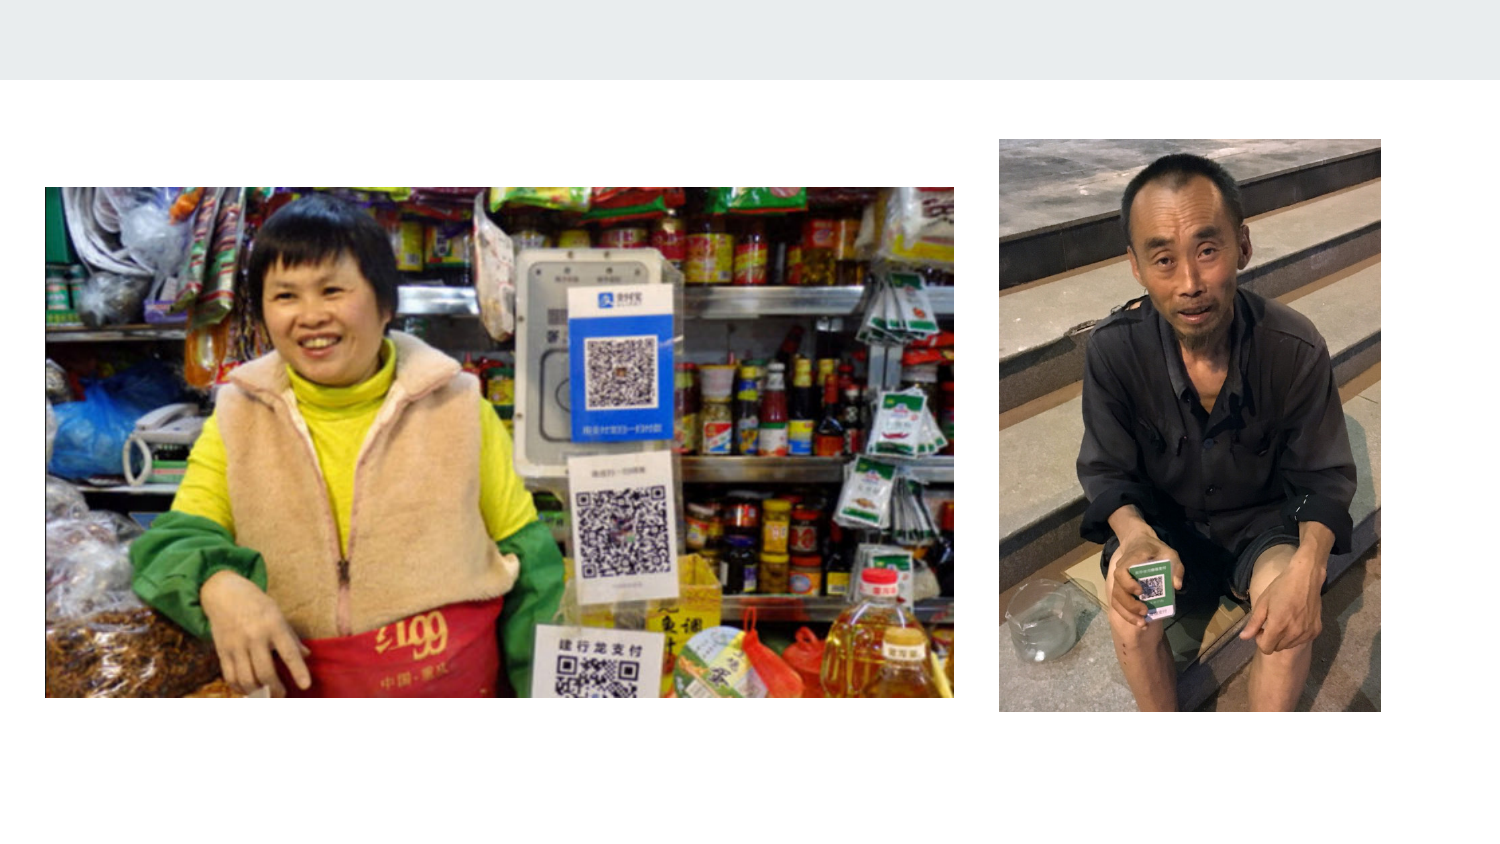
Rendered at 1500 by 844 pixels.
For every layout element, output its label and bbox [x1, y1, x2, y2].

picture [999, 139, 1382, 713]
picture [44, 186, 955, 698]
